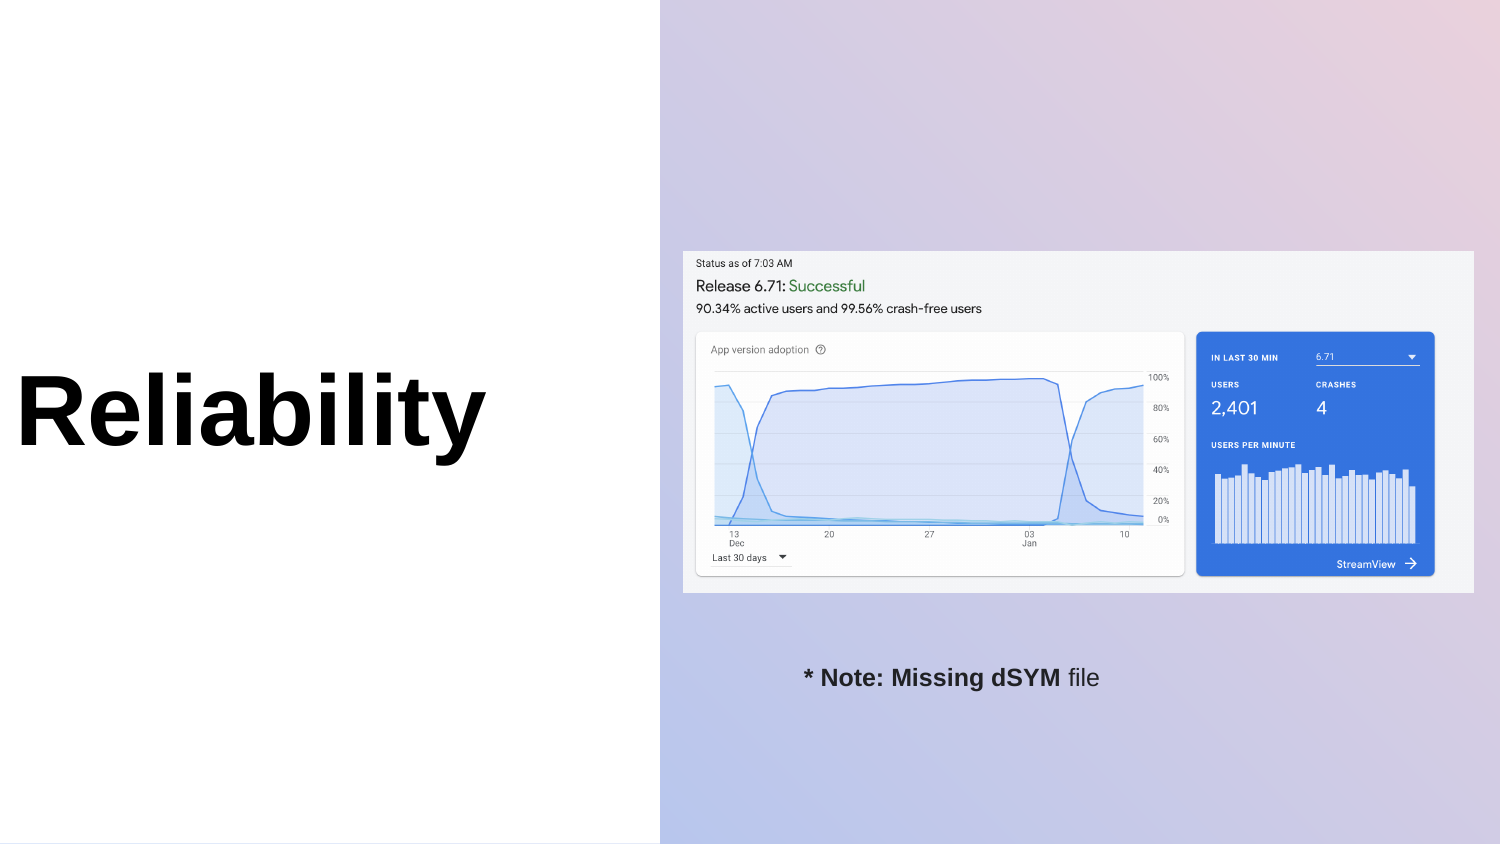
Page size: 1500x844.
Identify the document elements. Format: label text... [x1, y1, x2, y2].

title Reliability [0, 0, 660, 844]
picture [683, 250, 1474, 593]
text_box * Note: Missing dSYM file [789, 646, 1470, 726]
